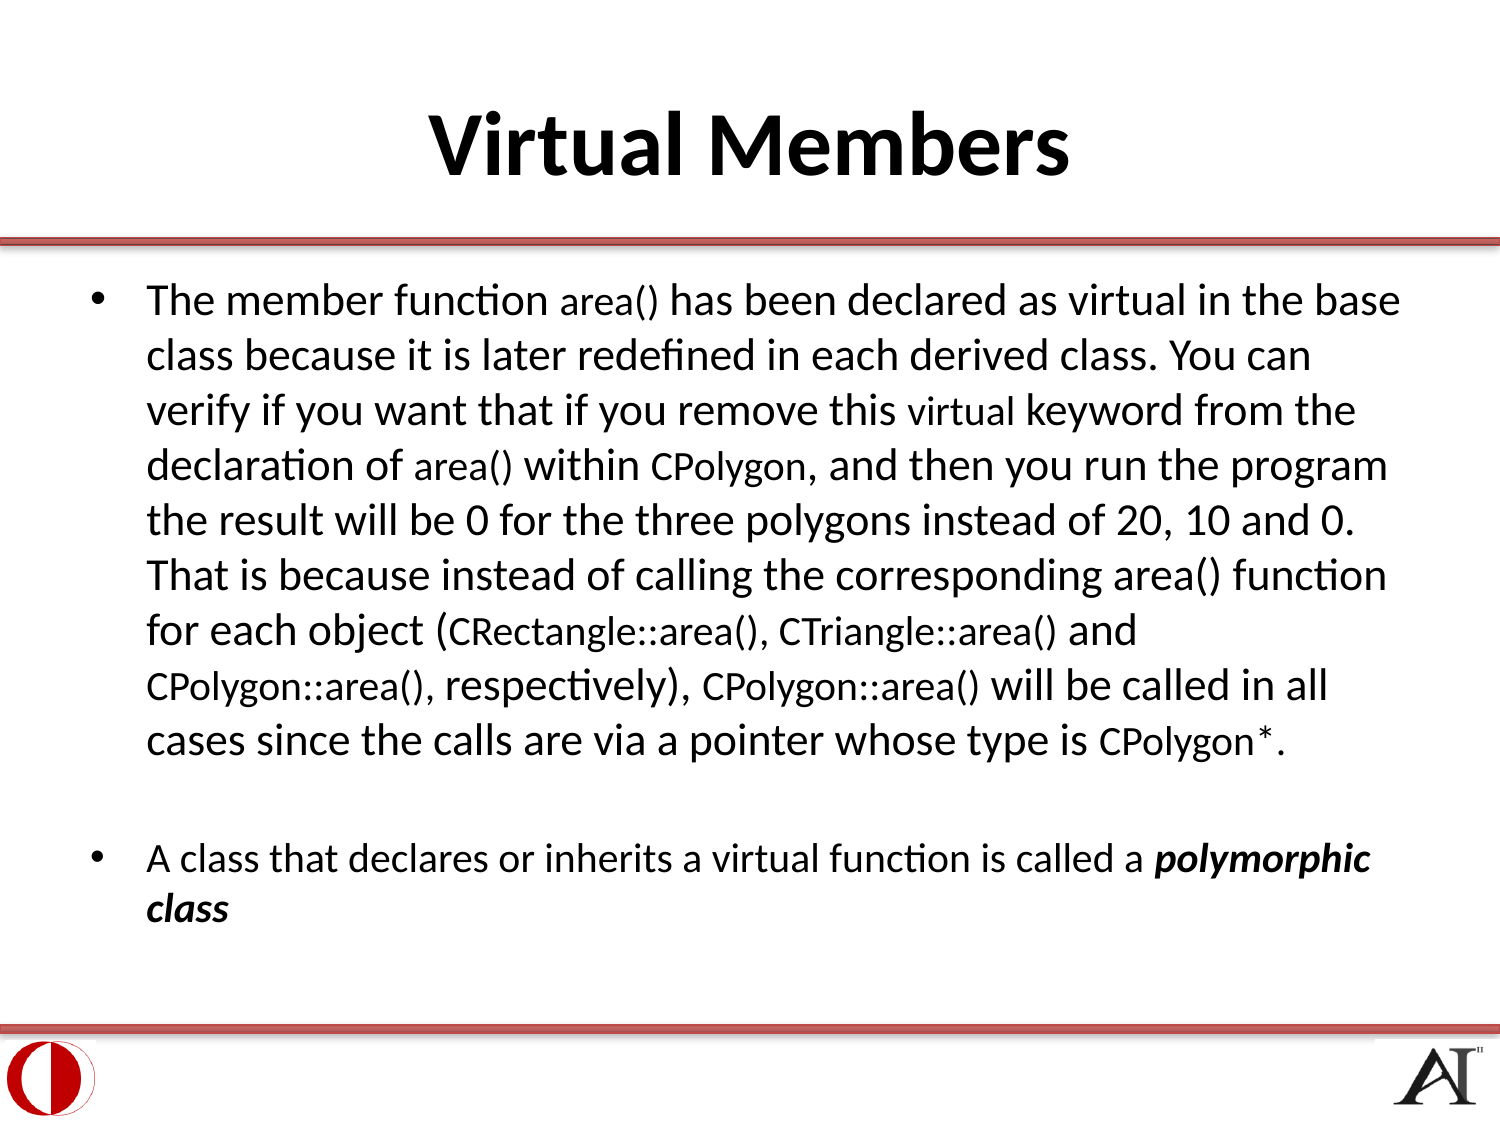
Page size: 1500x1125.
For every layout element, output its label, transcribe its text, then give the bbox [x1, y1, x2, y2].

title Virtual Members [75, 45, 1425, 233]
list The member function area() has been declared as virtual in the base class because it is later redefined in each derived class. You can verify if you want that if you remove this virtual keyword from the declaration of area() within CPolygon, and then you run the program the result will be 0 for the three polygons instead of 20, 10 and 0. That is because instead of calling the corresponding area() function for each object (CRectangle::area(), CTriangle::area() and CPolygon::area(), respectively), CPolygon::area() will be called in all cases since the calls are via a pointer whose type is CPolygon*. A class that declares or inherits a virtual function is called a polymorphic class [75, 262, 1425, 1005]
picture [5, 1040, 96, 1116]
picture [1374, 1039, 1500, 1110]
slide_number 31 [1074, 1042, 1425, 1103]
